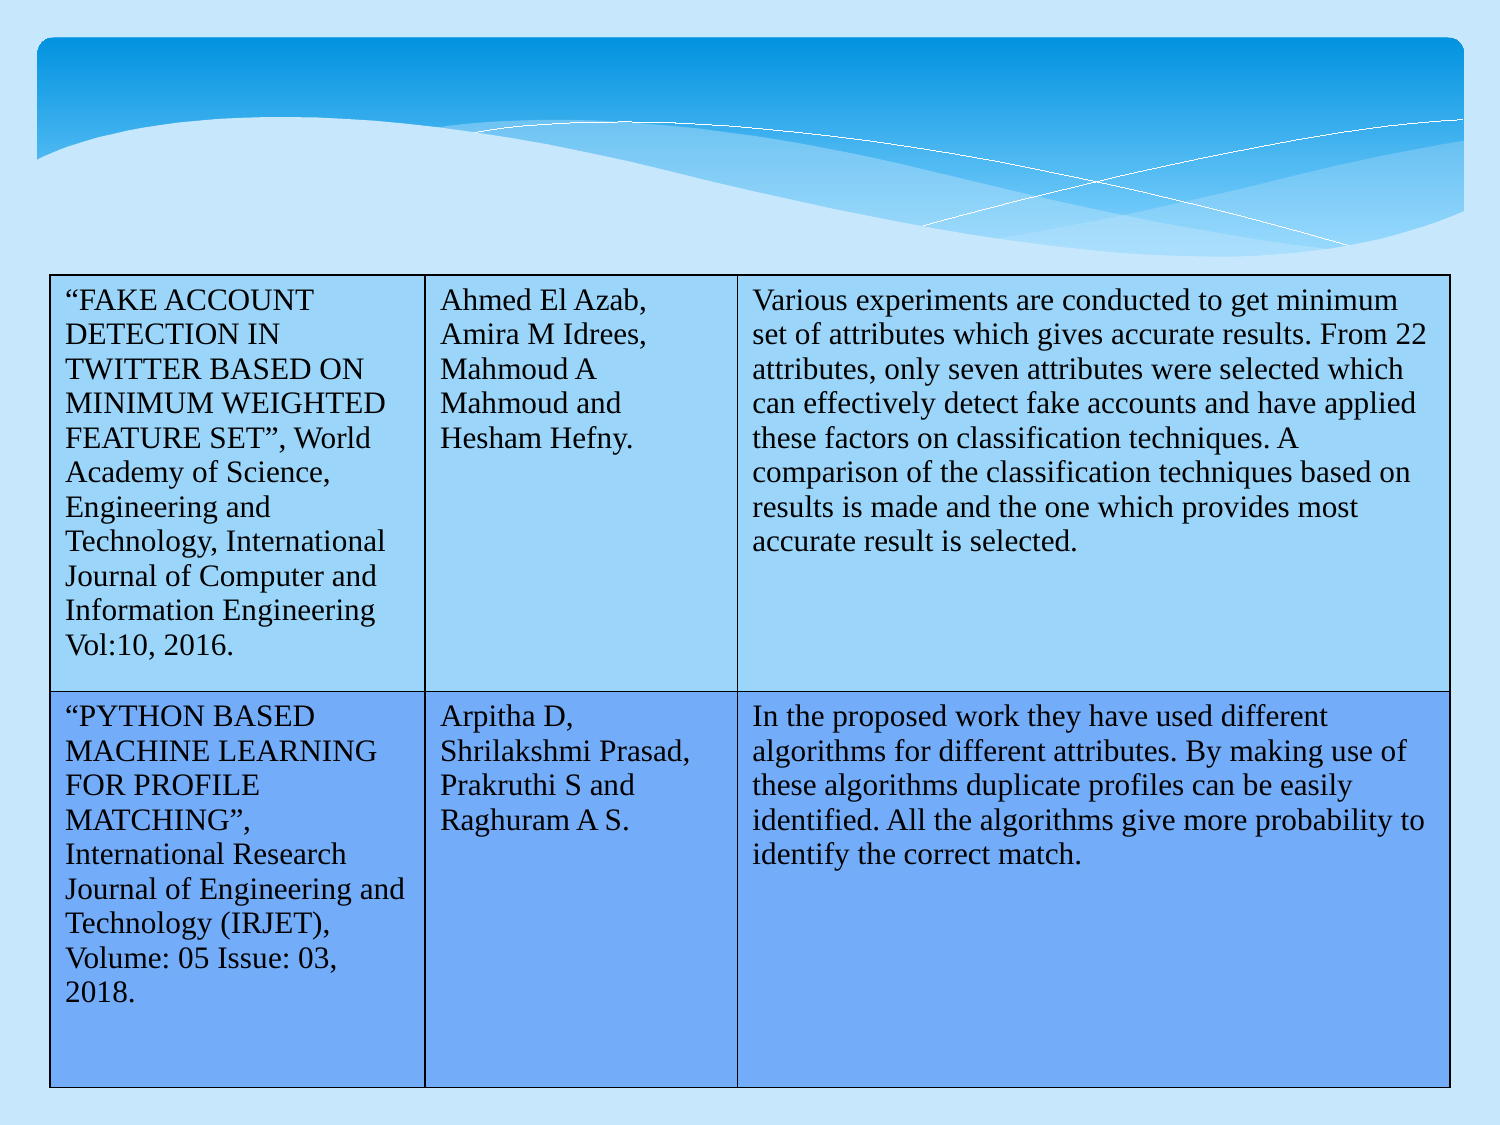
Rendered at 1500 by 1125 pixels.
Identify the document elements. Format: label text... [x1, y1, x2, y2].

table_cell “PYTHON BASED MACHINE LEARNING FOR PROFILE MATCHING”, International Research Journal of Engineering and Technology (IRJET), Volume: 05 Issue: 03, 2018. [51, 692, 424, 1087]
table_cell Arpitha D, Shrilakshmi Prasad, Prakruthi S and Raghuram A S. [426, 692, 737, 1087]
table_cell In the proposed work they have used different algorithms for different attributes. By making use of these algorithms duplicate profiles can be easily identified. All the algorithms give more probability to identify the correct match. [738, 692, 1449, 1087]
table_header Ahmed El Azab, Amira M Idrees, Mahmoud A Mahmoud and Hesham Hefny. [426, 276, 737, 691]
table_header “FAKE ACCOUNT DETECTION IN TWITTER BASED ON MINIMUM WEIGHTED FEATURE SET”, World Academy of Science, Engineering and Technology, International Journal of Computer and Information Engineering Vol:10, 2016. [51, 276, 424, 691]
table_header Various experiments are conducted to get minimum set of attributes which gives accurate results. From 22 attributes, only seven attributes were selected which can effectively detect fake accounts and have applied these factors on classification techniques. A comparison of the classification techniques based on results is made and the one which provides most accurate result is selected. [738, 276, 1449, 691]
